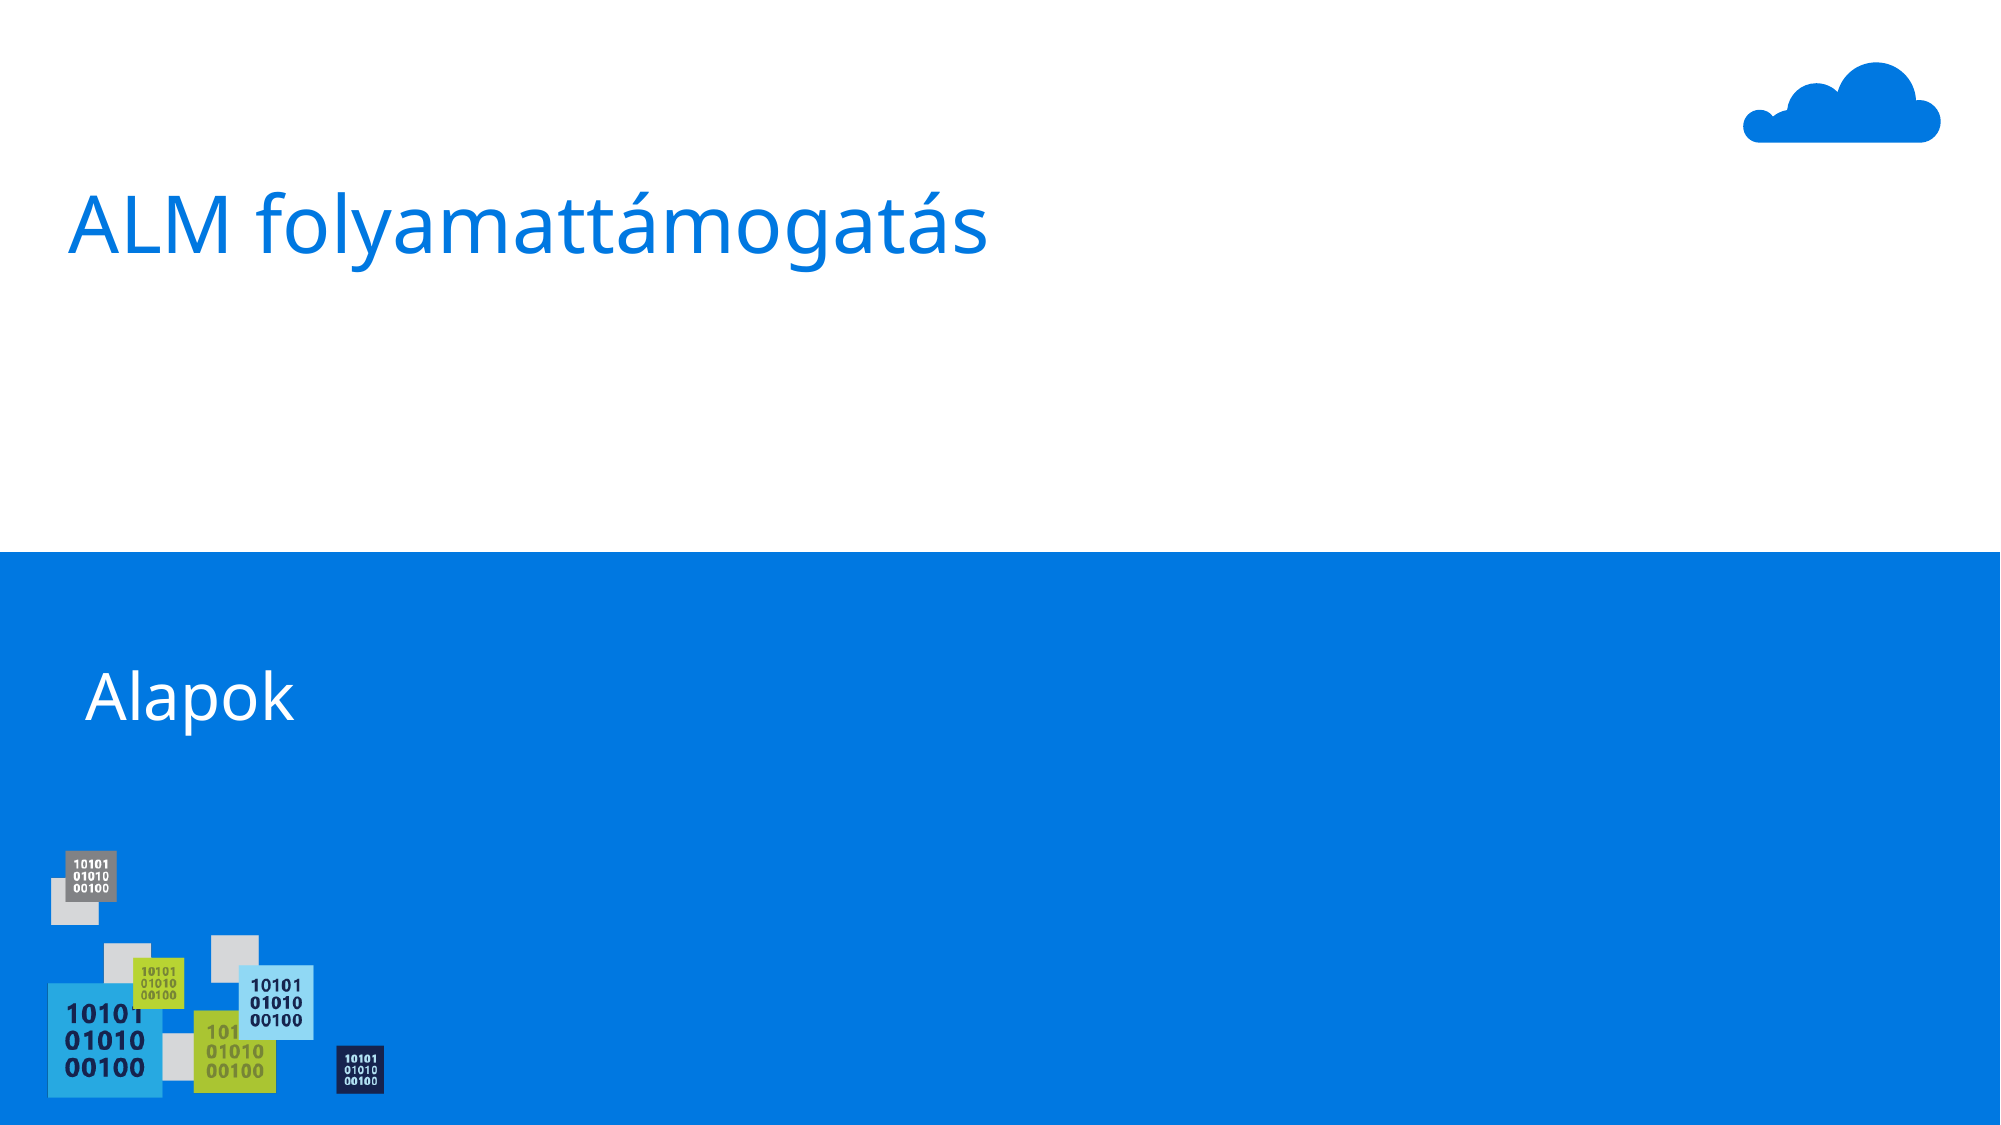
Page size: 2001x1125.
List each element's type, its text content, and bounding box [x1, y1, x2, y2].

picture [17, 808, 463, 1125]
list Alapok [61, 635, 1169, 755]
list ALM folyamattámogatás [45, 152, 1660, 292]
